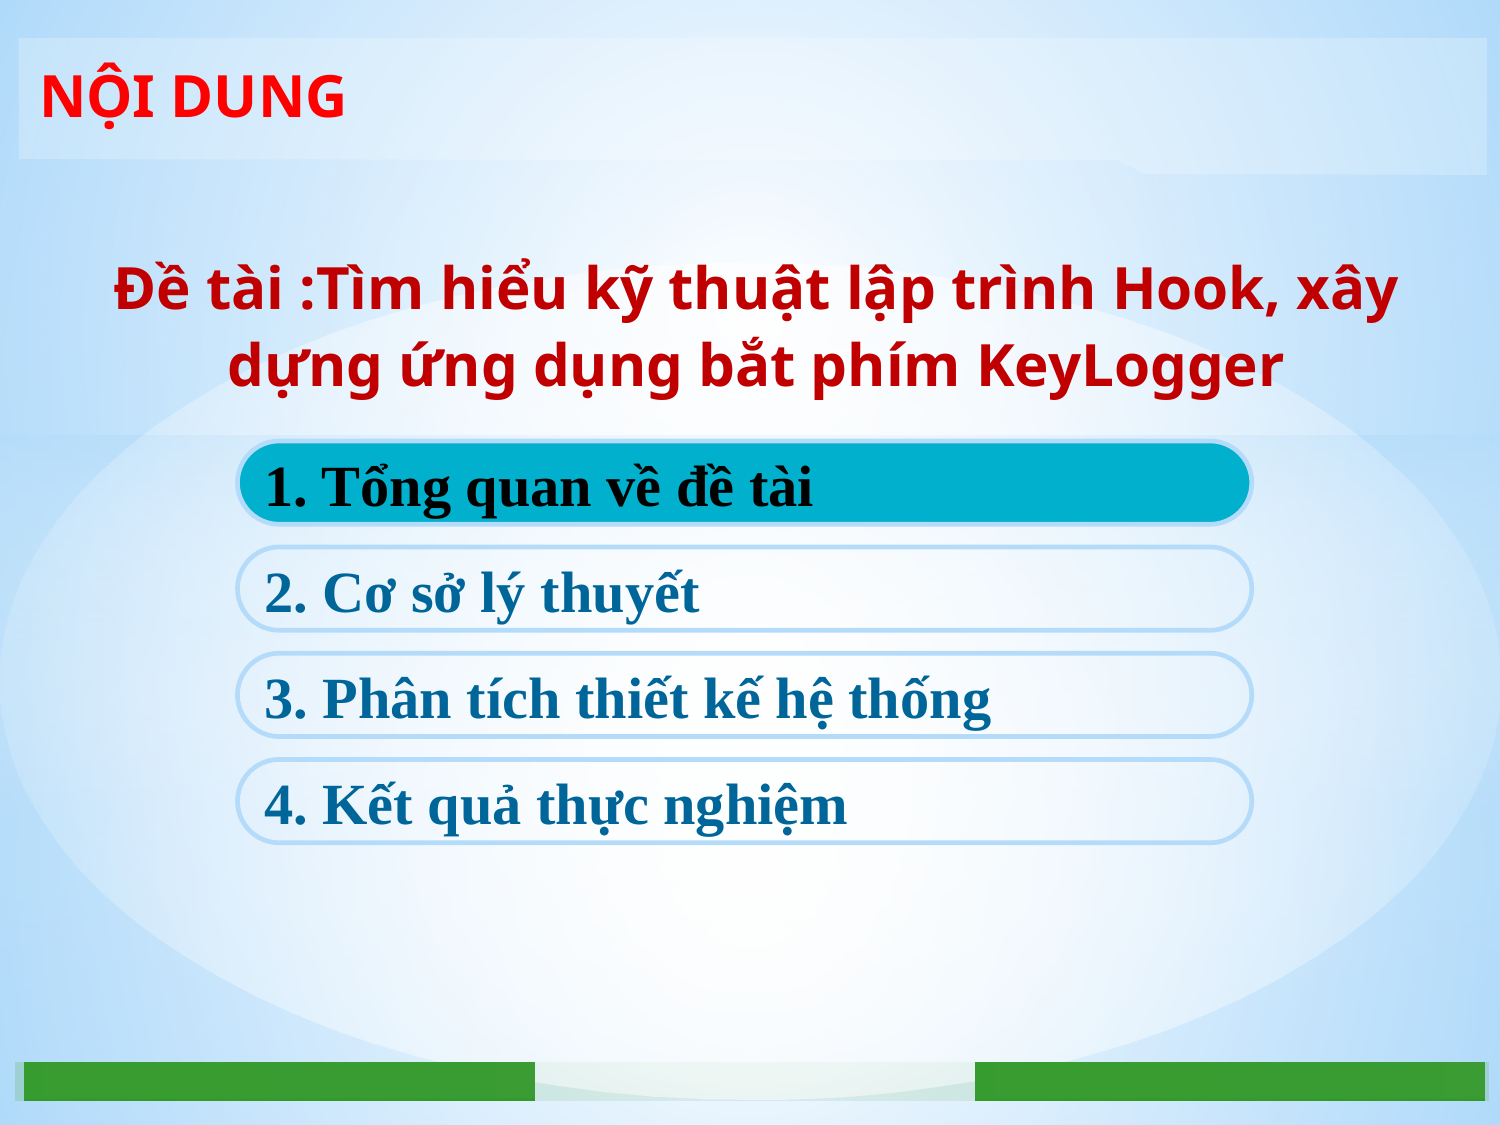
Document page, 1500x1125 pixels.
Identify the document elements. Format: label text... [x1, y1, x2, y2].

text_box NỘI DUNG [24, 37, 1138, 150]
text_box 2. Cơ sở lý thuyết [237, 546, 1252, 631]
text_box Đề tài :Tìm hiểu kỹ thuật lập trình Hook, xây dựng ứng dụng bắt phím KeyLogger [24, 172, 1488, 469]
picture [24, 1062, 535, 1101]
text_box 3. Phân tích thiết kế hệ thống [237, 653, 1252, 737]
text_box 4. Kết quả thực nghiệm [237, 759, 1252, 843]
text_box 1. Tổng quan về đề tài [237, 469, 1252, 525]
picture [974, 1062, 1485, 1101]
